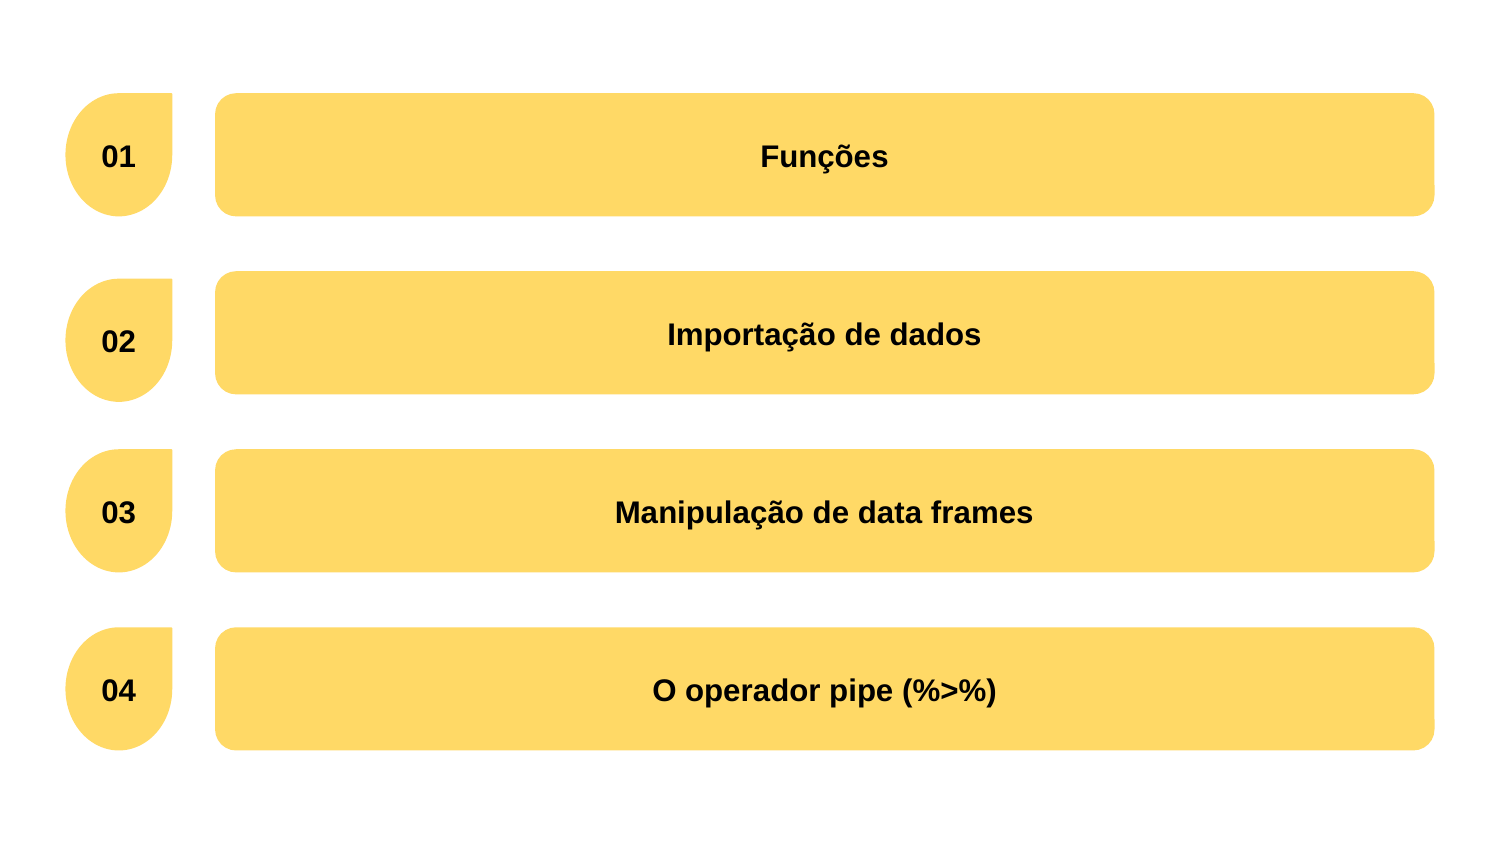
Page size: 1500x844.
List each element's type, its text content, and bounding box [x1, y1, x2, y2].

text_box 03 [66, 450, 172, 572]
text_box 04 [66, 628, 172, 750]
text_box 02 [66, 279, 172, 402]
text_box O operador pipe (%>%) [215, 628, 1434, 750]
text_box Importação de dados [215, 271, 1434, 394]
text_box Manipulação de data frames [215, 450, 1434, 572]
text_box Funções [215, 93, 1434, 216]
text_box 01 [66, 93, 172, 216]
